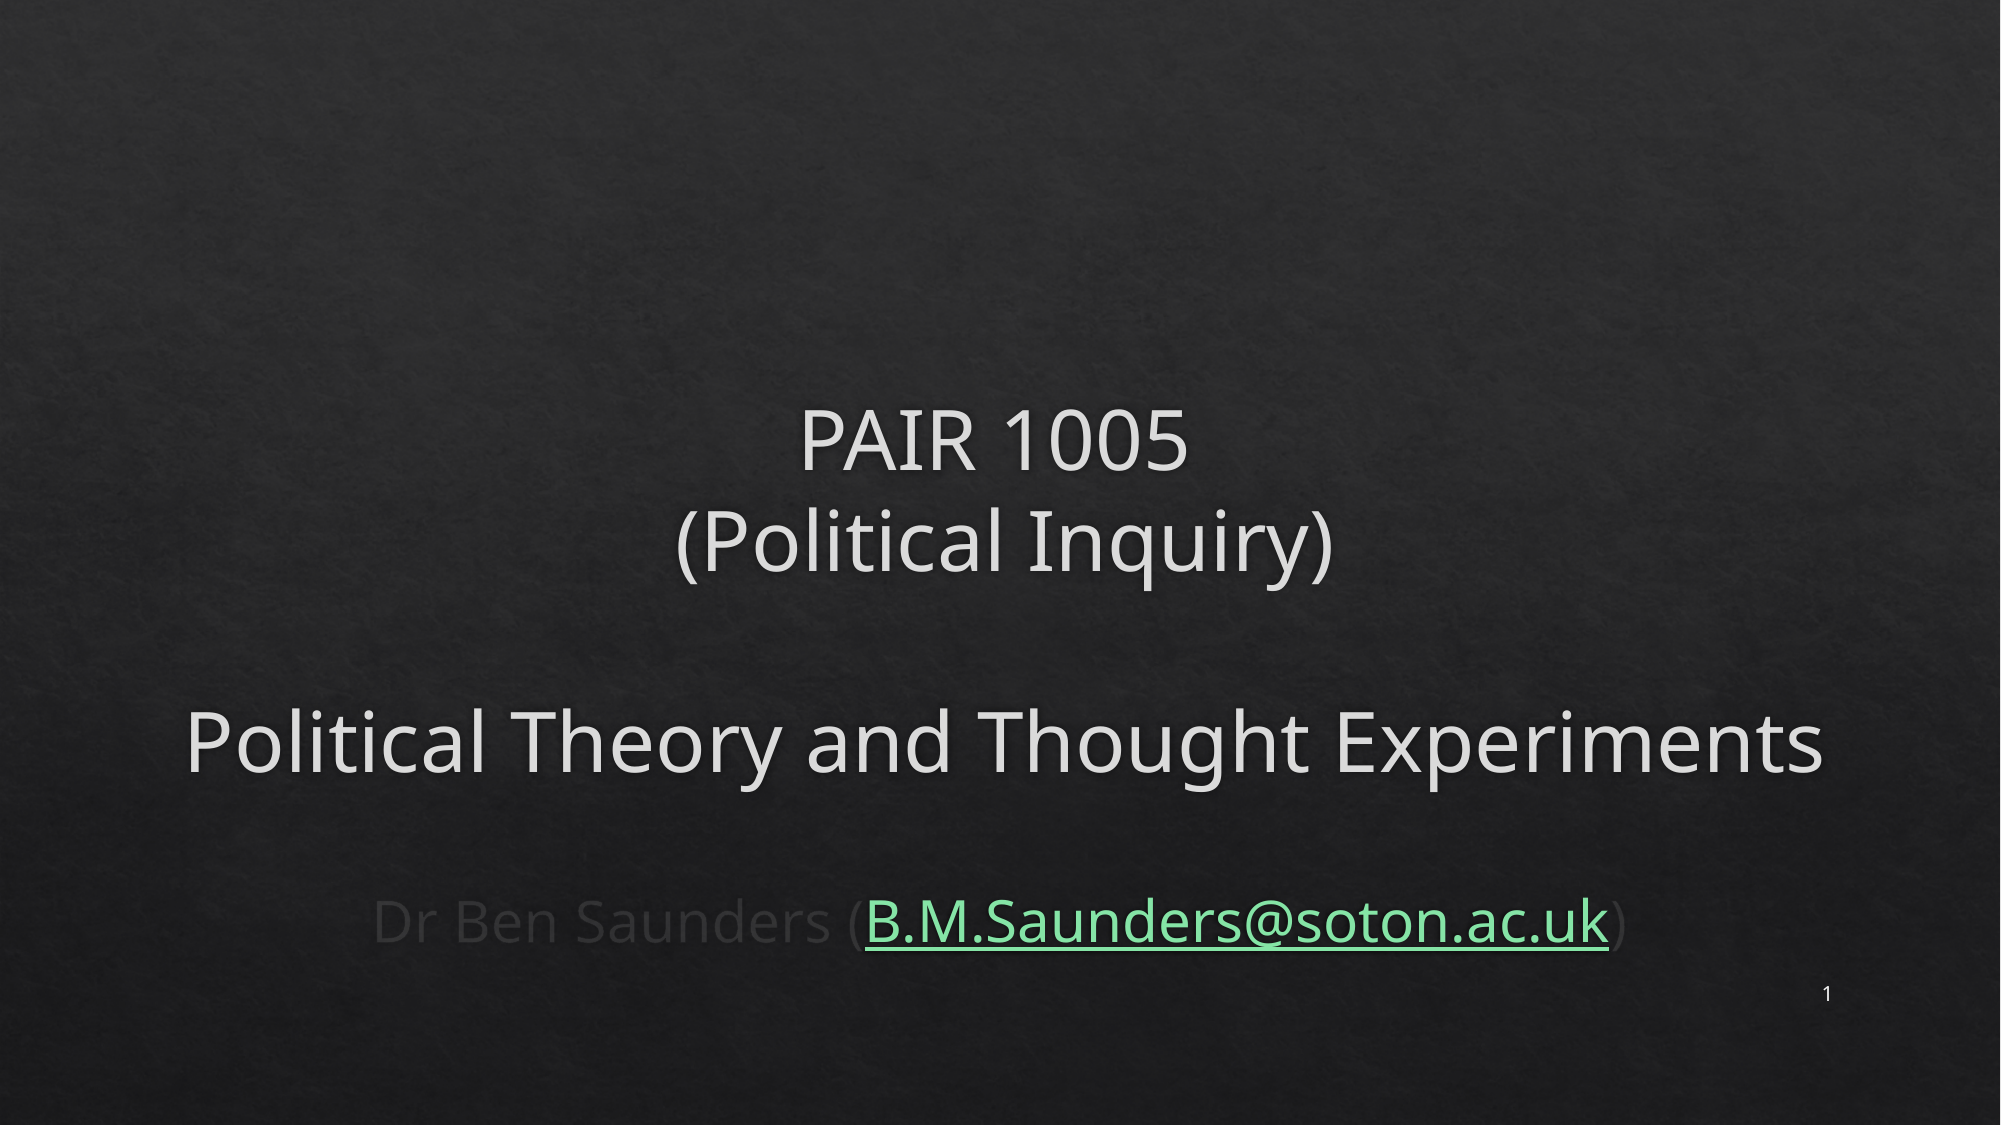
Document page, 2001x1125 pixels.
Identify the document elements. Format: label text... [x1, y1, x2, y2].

title PAIR 1005 (Political Inquiry) Political Theory and Thought Experiments [162, 107, 1849, 886]
slide_number 1 [1724, 965, 1849, 1025]
subtitle Dr Ben Saunders (B.M.Saunders@soton.ac.uk) [224, 782, 1774, 1025]
